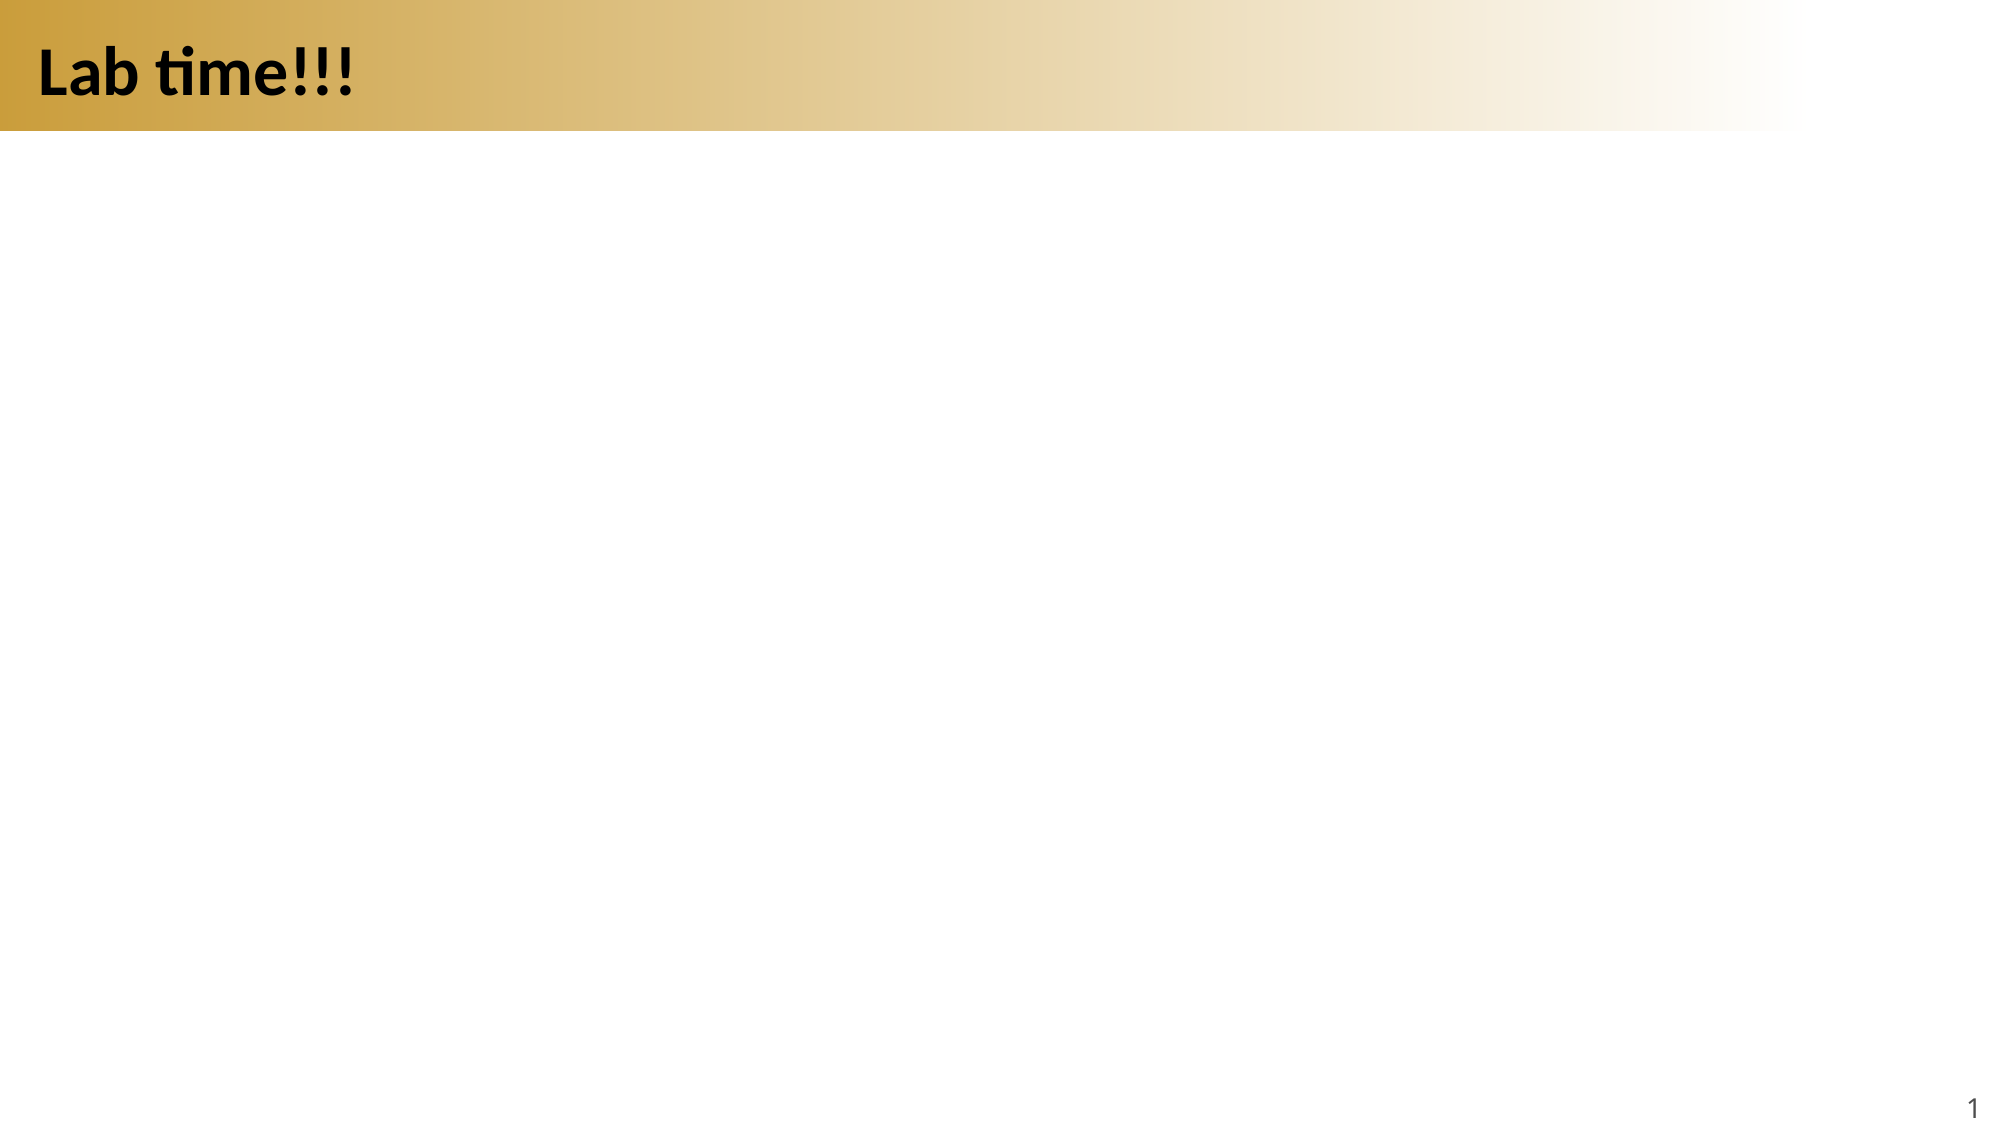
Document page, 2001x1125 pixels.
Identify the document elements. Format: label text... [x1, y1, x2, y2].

slide_number 16 [1955, 1085, 2000, 1125]
title Lab time!!! [39, 15, 1961, 119]
